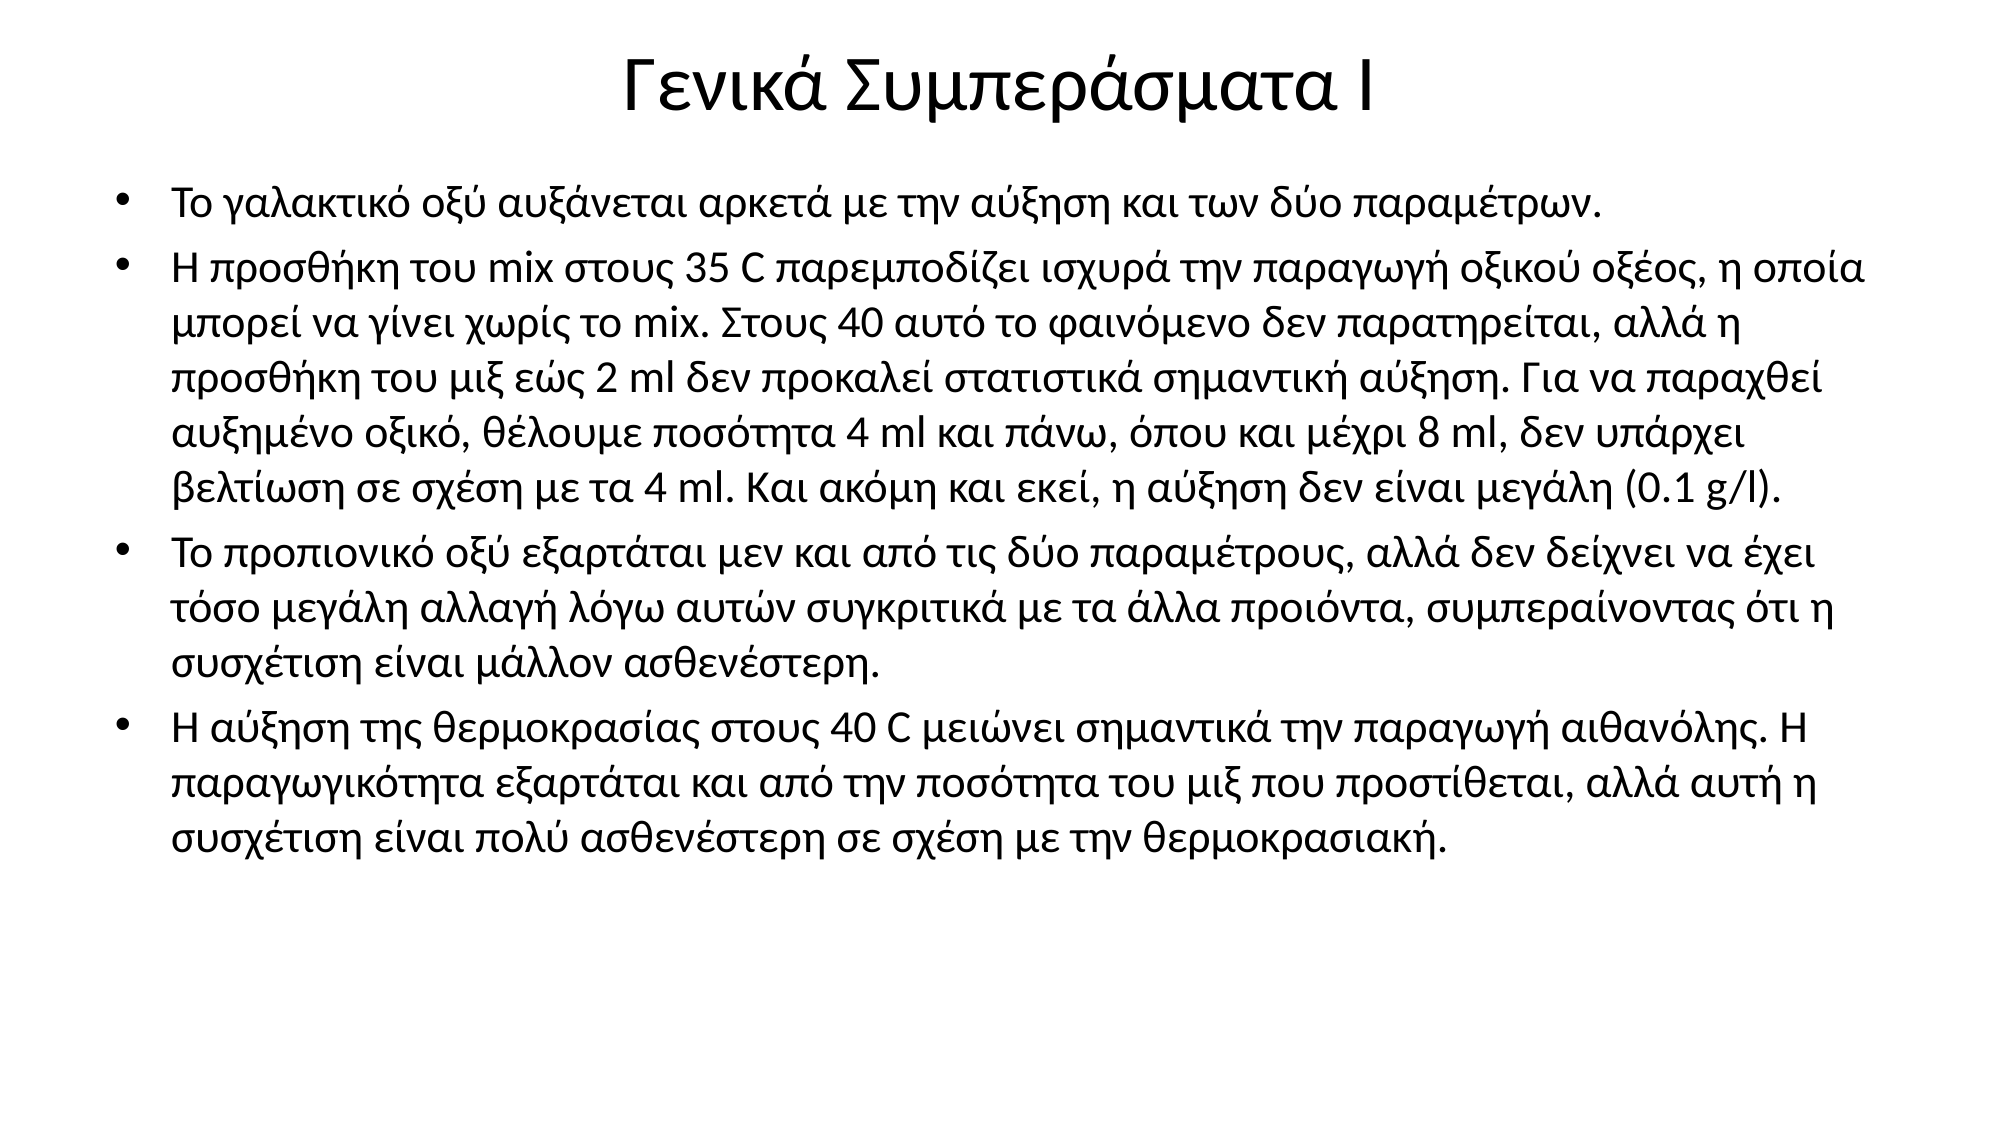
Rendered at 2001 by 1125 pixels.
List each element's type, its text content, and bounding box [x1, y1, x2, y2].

title Γενικά Συμπεράσματα I [99, 20, 1900, 137]
list Το γαλακτικό οξύ αυξάνεται αρκετά με την αύξηση και των δύο παραμέτρων. Η προσθήκη του mix στους 35 C παρεμποδίζει ισχυρά την παραγωγή οξικού οξέος, η οποία μπορεί να γίνει χωρίς το mix. Στους 40 αυτό το φαινόμενο δεν παρατηρείται, αλλά η προσθήκη του μιξ εώς 2 ml δεν προκαλεί στατιστικά σημαντική αύξηση. Για να παραχθεί αυξημένο οξικό, θέλουμε ποσότητα 4 ml και πάνω, όπου και μέχρι 8 ml, δεν υπάρχει βελτίωση σε σχέση με τα 4 ml. Και ακόμη και εκεί, η αύξηση δεν είναι μεγάλη (0.1 g/l). Το προπιονικό οξύ εξαρτάται μεν και από τις δύο παραμέτρους, αλλά δεν δείχνει να έχει τόσο μεγάλη αλλαγή λόγω αυτών συγκριτικά με τα άλλα προιόντα, συμπεραίνοντας ότι η συσχέτιση είναι μάλλον ασθενέστερη. Η αύξηση της θερμοκρασίας στους 40 C μειώνει σημαντικά την παραγωγή αιθανόλης. Η παραγωγικότητα εξαρτάται και από την ποσότητα του μιξ που προστίθεται, αλλά αυτή η συσχέτιση είναι πολύ ασθενέστερη σε σχέση με την θερμοκρασιακή. [99, 163, 1900, 1081]
